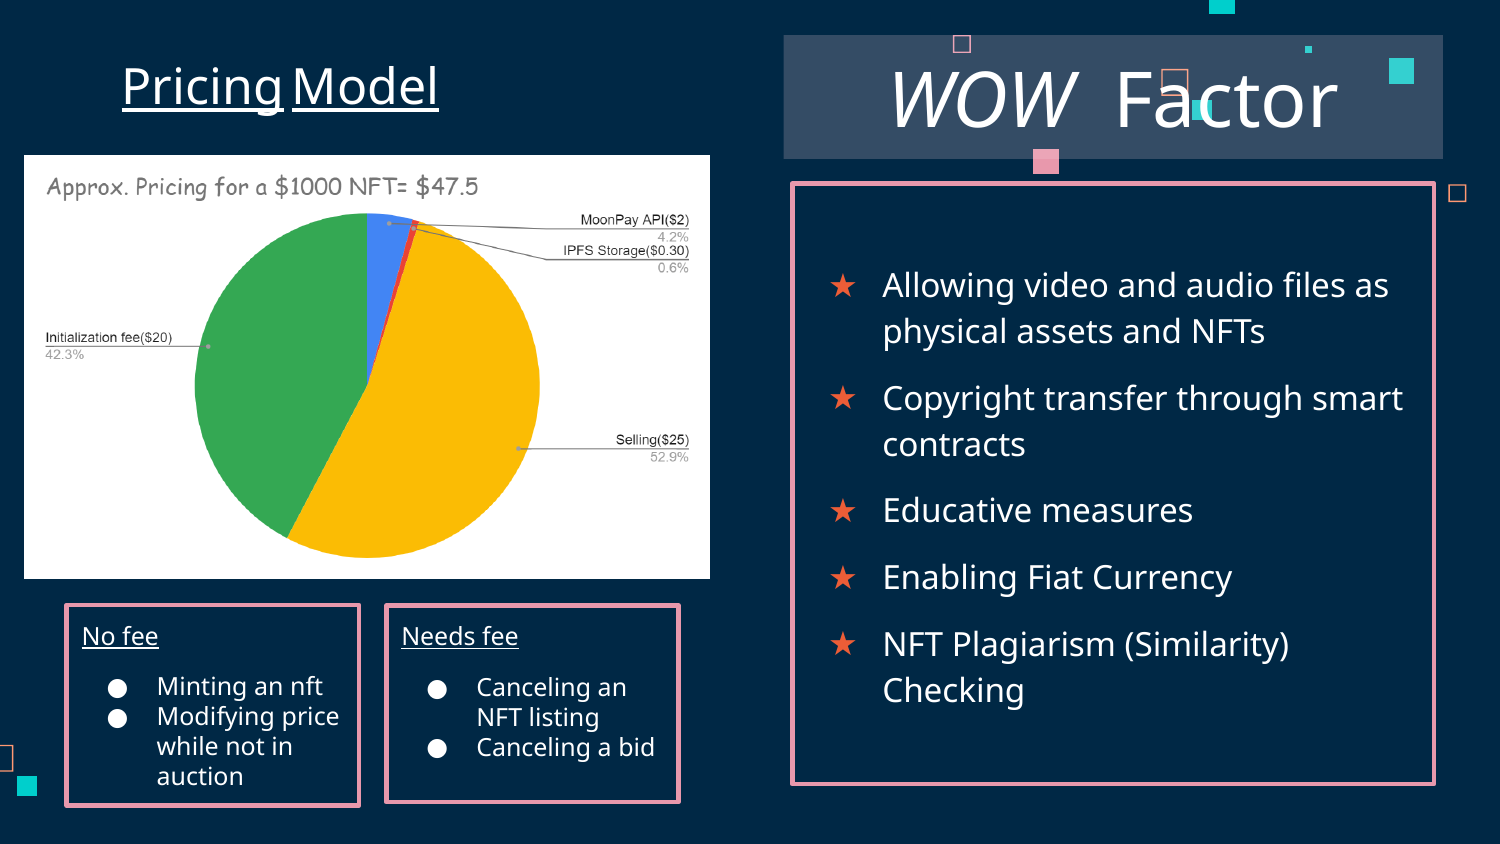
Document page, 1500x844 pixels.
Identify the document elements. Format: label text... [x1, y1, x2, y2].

text_box No fee Minting an nft Modifying price while not in auction [66, 605, 359, 806]
text_box Needs fee Canceling an NFT listing Canceling a bid [386, 605, 679, 803]
text_box Pricing Model [106, 39, 471, 130]
text_box WOW Factor [783, 35, 1443, 159]
list Allowing video and audio files as physical assets and NFTs Copyright transfer through smart contracts Educative measures Enabling Fiat Currency NFT Plagiarism (Similarity) Checking [792, 183, 1434, 785]
picture [24, 154, 711, 580]
